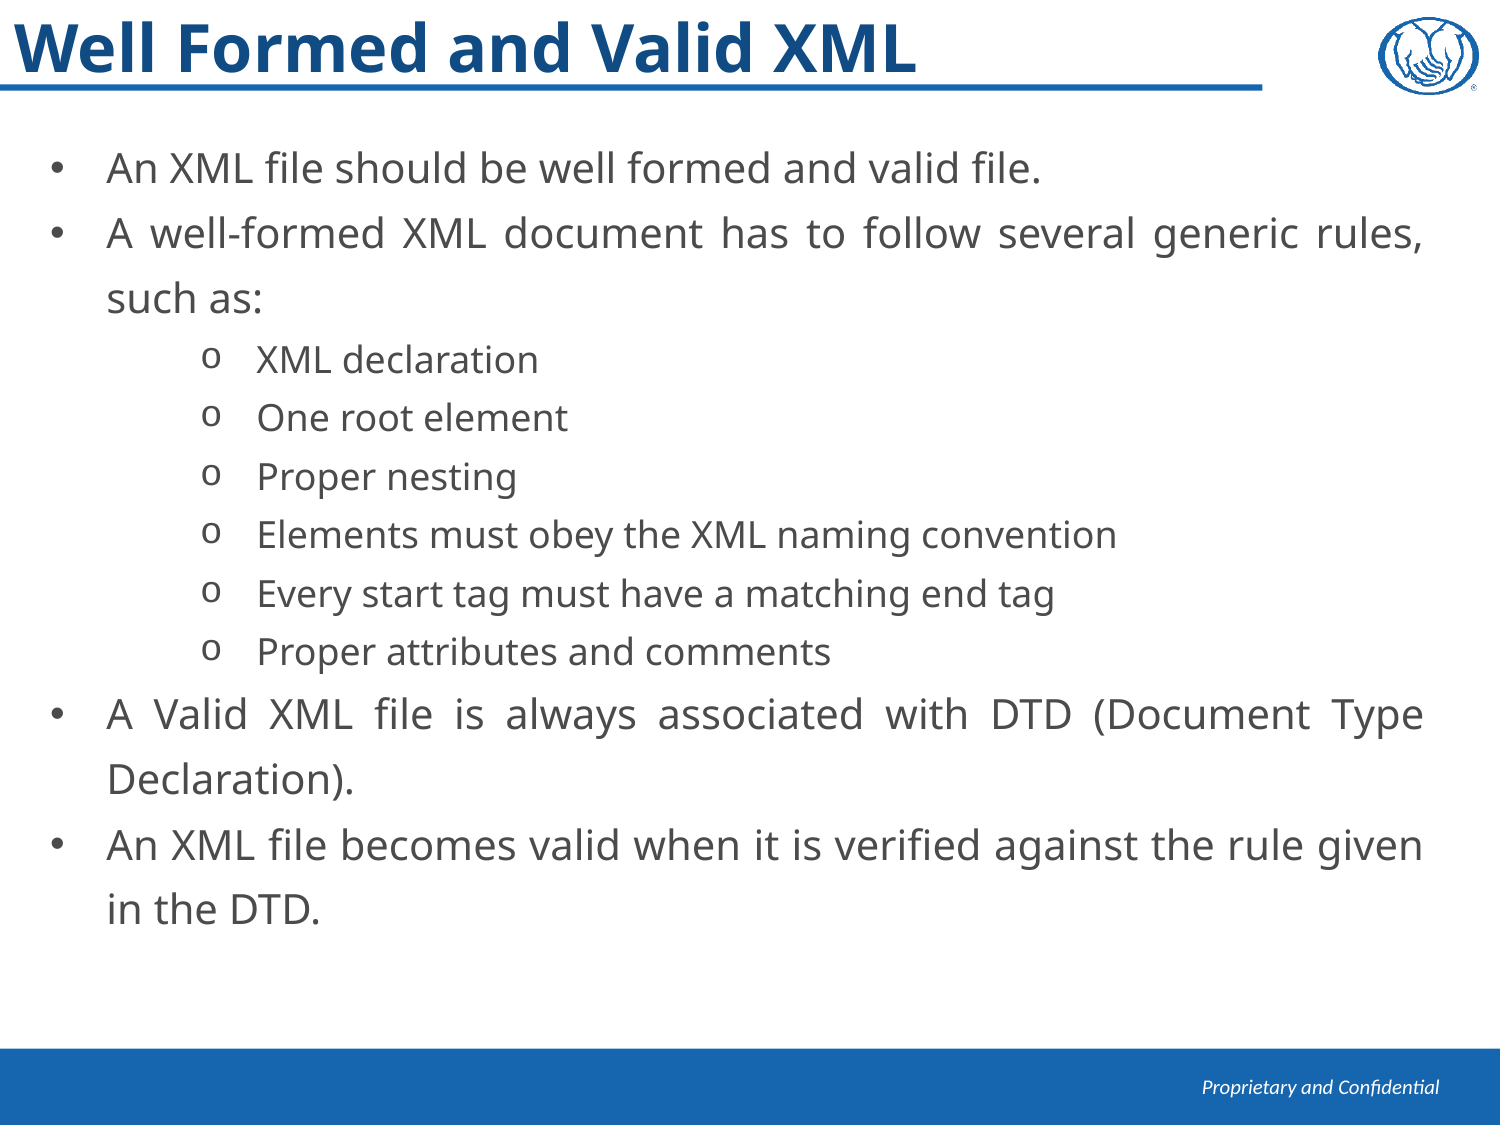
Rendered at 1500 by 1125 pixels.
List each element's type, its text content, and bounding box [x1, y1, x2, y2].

text_box An XML file should be well formed and valid file. A well-formed XML document has to follow several generic rules, such as: XML declaration One root element Proper nesting Elements must obey the XML naming convention Every start tag must have a matching end tag Proper attributes and comments A Valid XML file is always associated with DTD (Document Type Declaration). An XML file becomes valid when it is verified against the rule given in the DTD. [0, 119, 1440, 1006]
title Well Formed and Valid XML [0, 4, 1500, 98]
